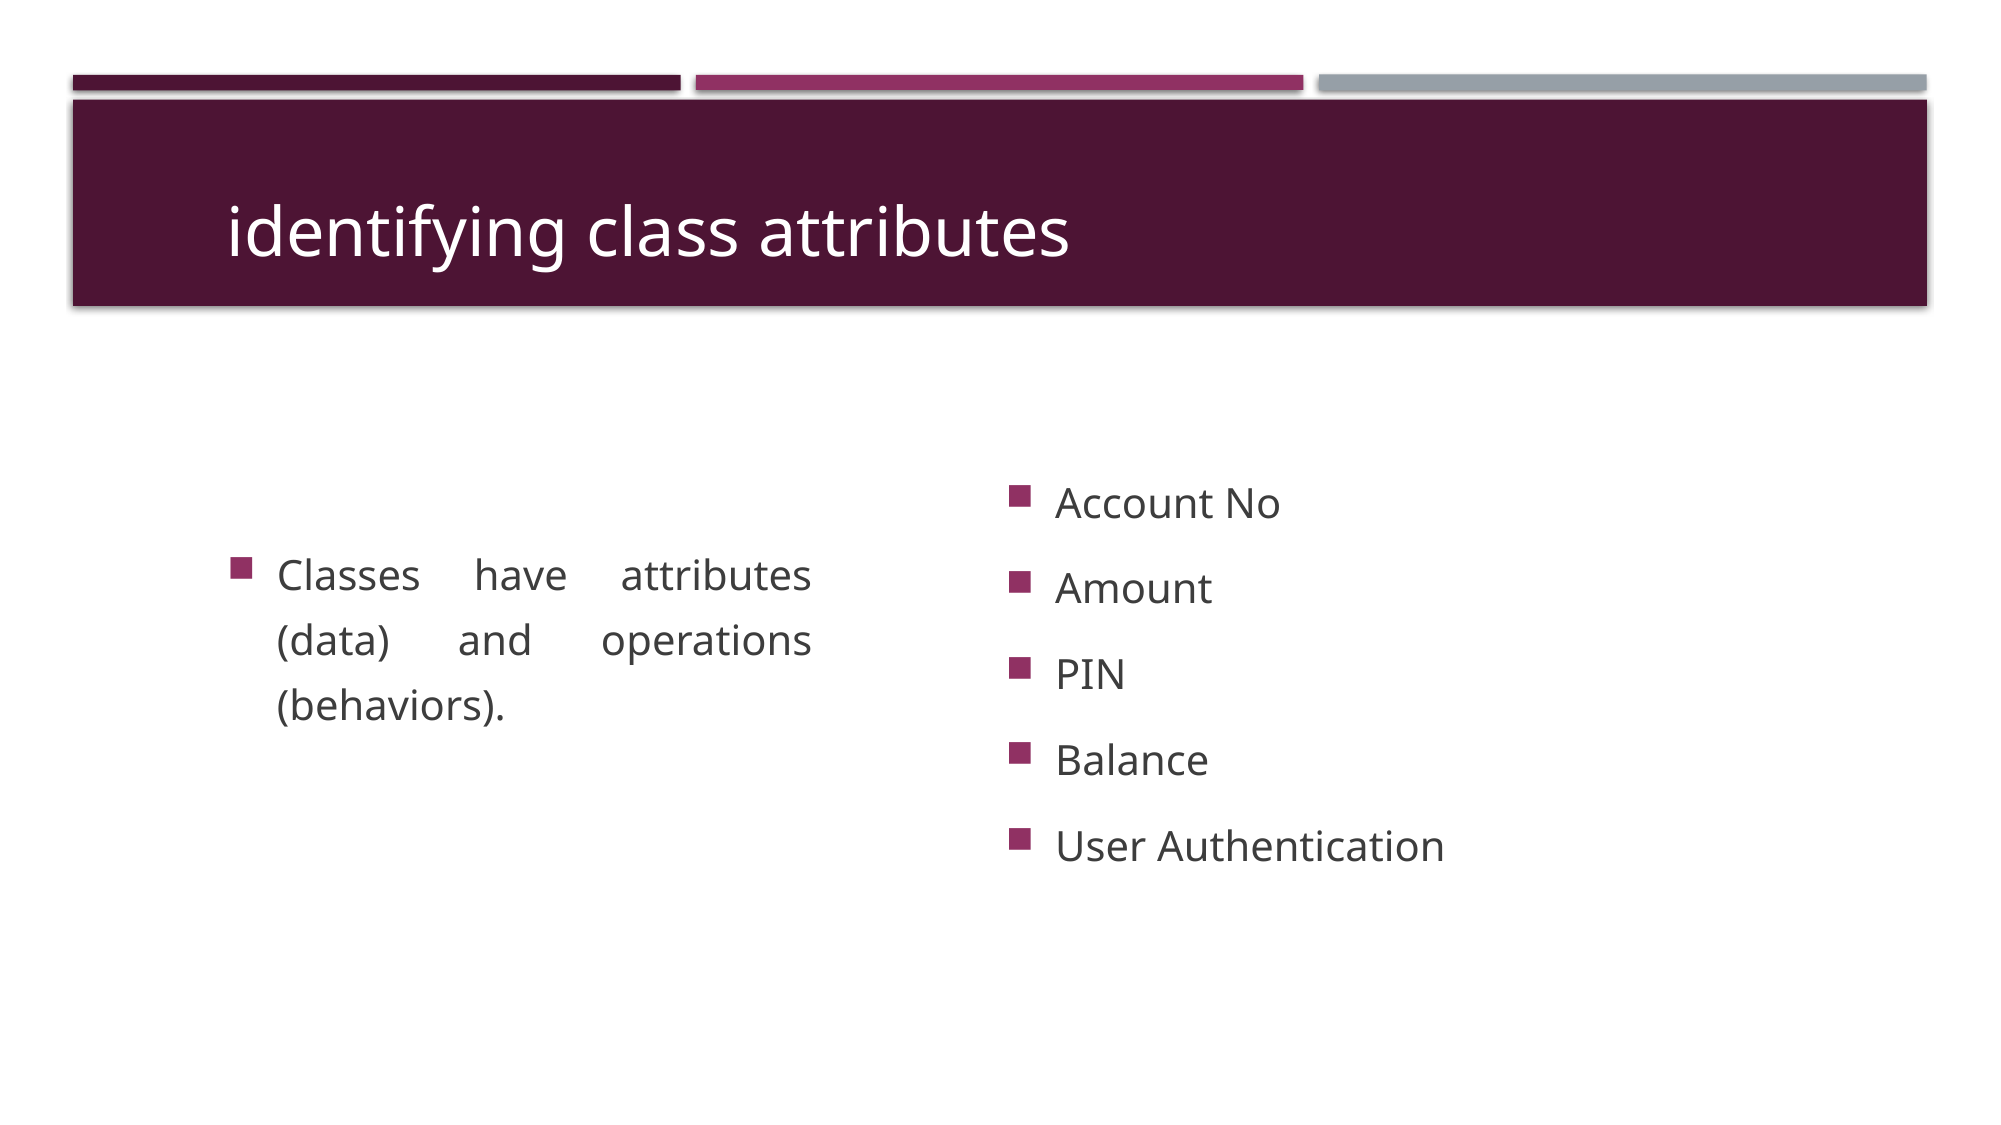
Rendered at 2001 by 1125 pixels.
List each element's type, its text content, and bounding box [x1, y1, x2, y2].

text_box Classes have attributes (data) and operations (behaviors). [211, 443, 828, 820]
list identifying class attributes [211, 154, 1093, 280]
text_box Account No Amount PIN Balance User Authentication [989, 411, 1606, 1006]
